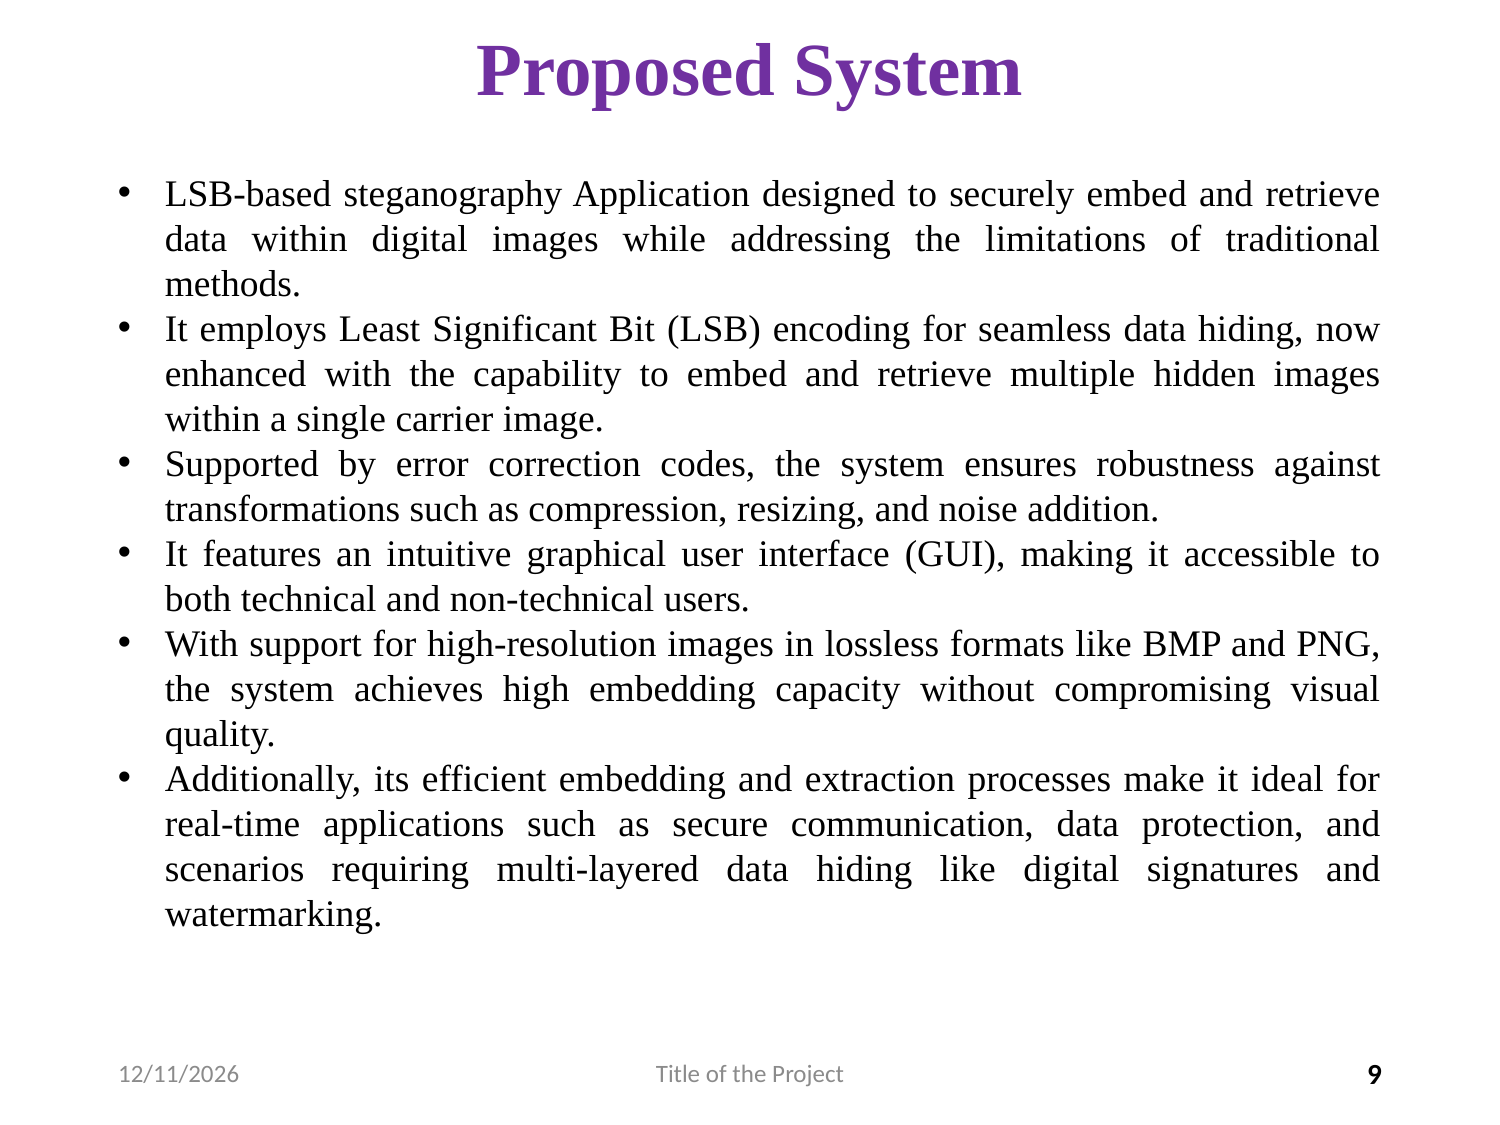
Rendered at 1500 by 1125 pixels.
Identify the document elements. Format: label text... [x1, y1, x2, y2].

text_box LSB-based steganography Application designed to securely embed and retrieve data within digital images while addressing the limitations of traditional methods. It employs Least Significant Bit (LSB) encoding for seamless data hiding, now enhanced with the capability to embed and retrieve multiple hidden images within a single carrier image. Supported by error correction codes, the system ensures robustness against transformations such as compression, resizing, and noise addition. It features an intuitive graphical user interface (GUI), making it accessible to both technical and non-technical users. With support for high-resolution images in lossless formats like BMP and PNG, the system achieves high embedding capacity without compromising visual quality. Additionally, its efficient embedding and extraction processes make it ideal for real-time applications such as secure communication, data protection, and scenarios requiring multi-layered data hiding like digital signatures and watermarking. [103, 161, 1397, 941]
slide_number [103, 1042, 441, 1103]
footer Title of the Project [496, 1042, 1004, 1103]
slide_number 9 [1059, 1042, 1397, 1103]
title Proposed System [103, 27, 1397, 115]
